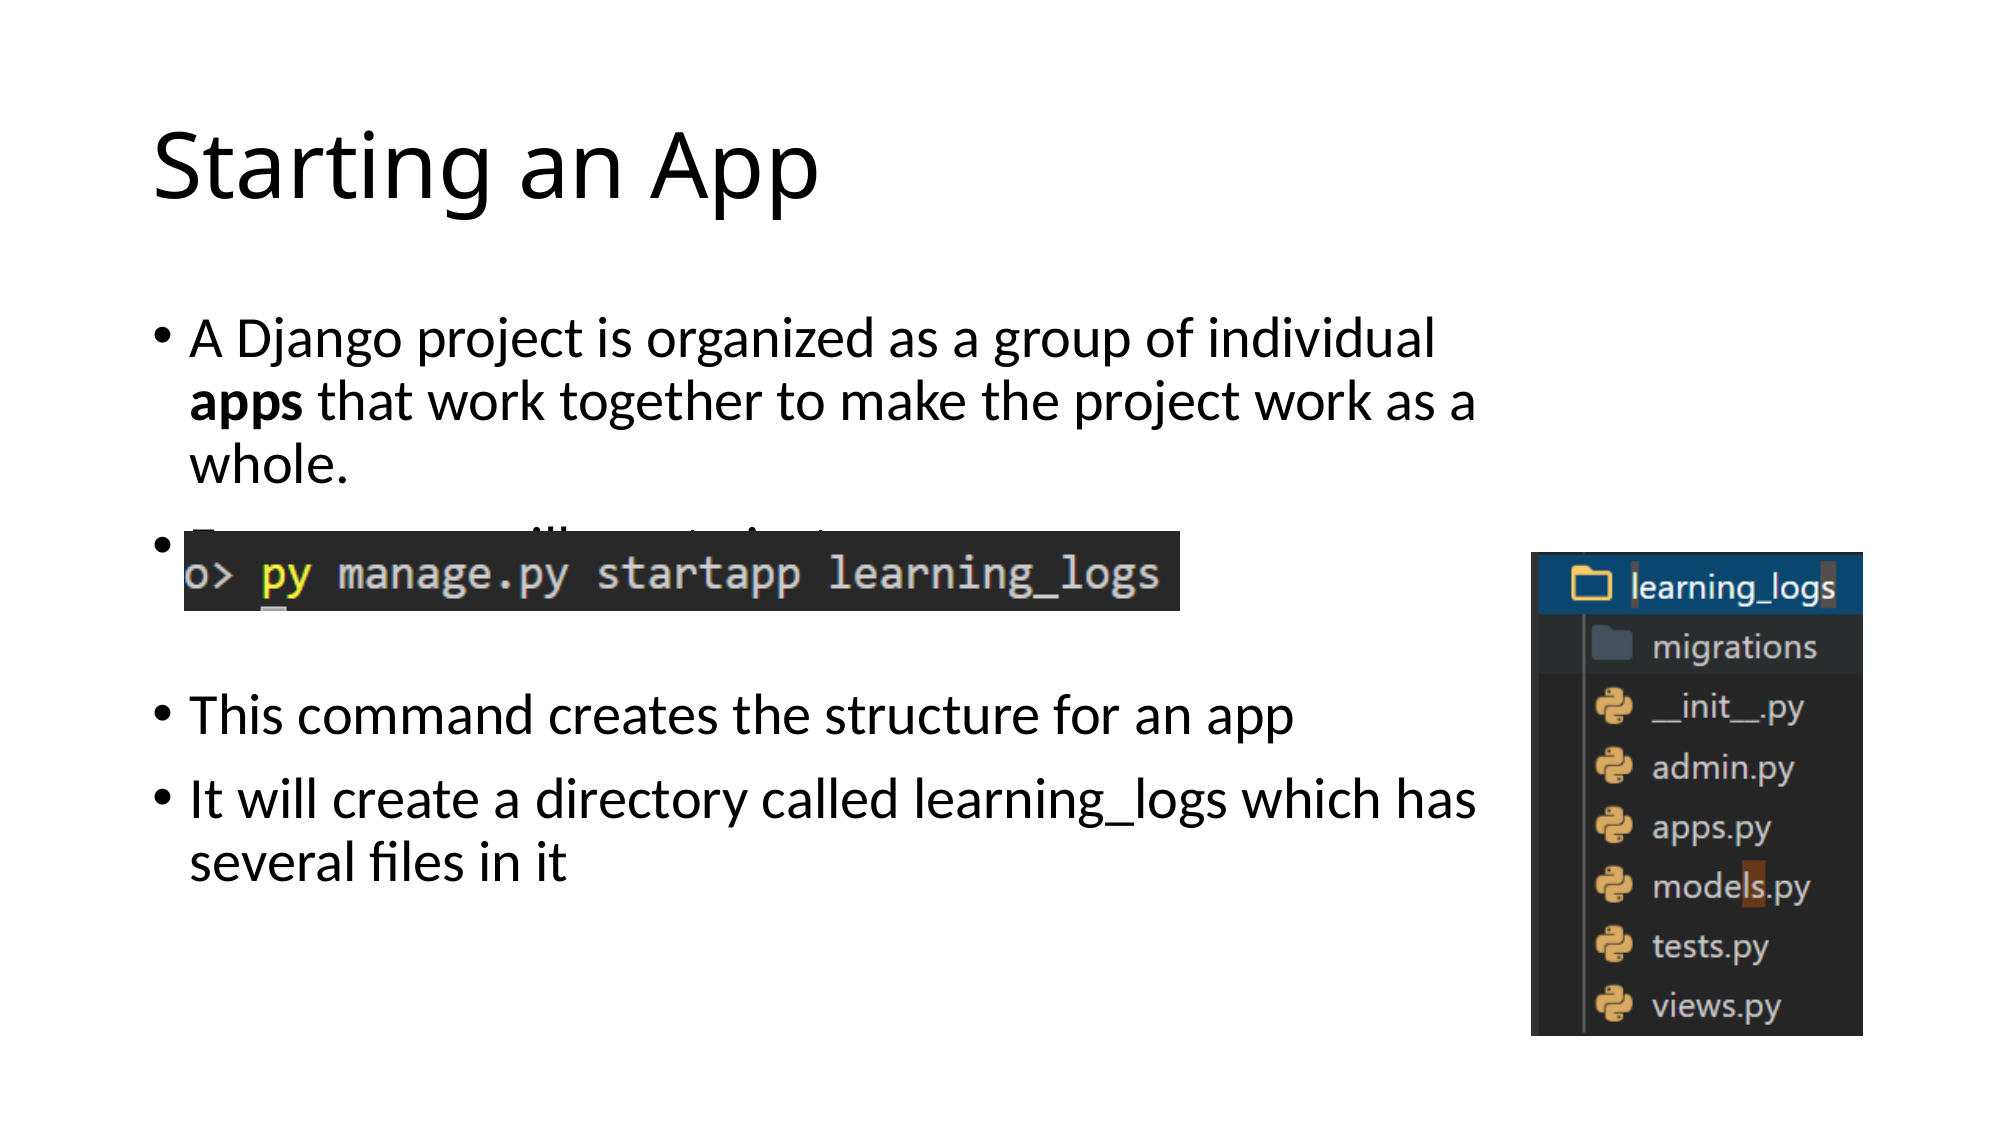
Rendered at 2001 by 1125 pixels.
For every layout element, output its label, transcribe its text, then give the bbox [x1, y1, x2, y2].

title Starting an App [137, 59, 1863, 278]
list A Django project is organized as a group of individual apps that work together to make the project work as a whole. For now, we will create just one app This command creates the structure for an app It will create a directory called learning_logs which has several files in it [137, 299, 1511, 1014]
picture [1531, 552, 1863, 1036]
picture [184, 531, 1180, 611]
